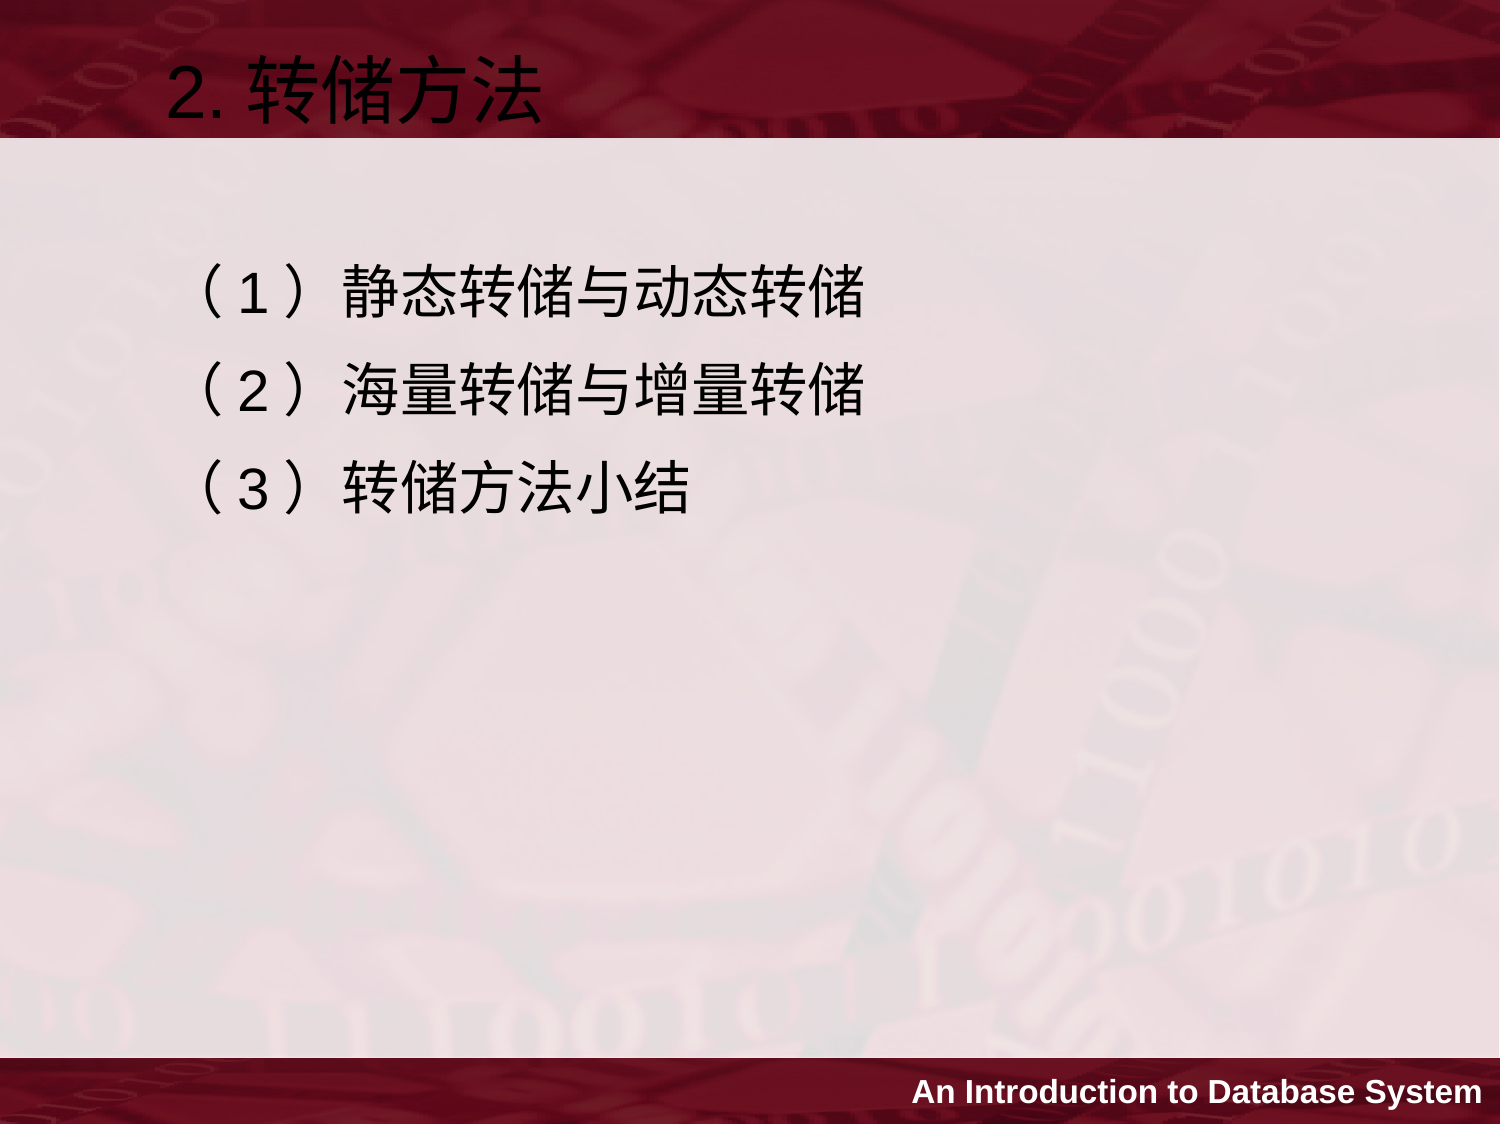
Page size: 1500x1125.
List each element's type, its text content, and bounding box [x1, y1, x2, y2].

text_box [856, 1046, 1447, 1100]
list （1）静态转储与动态转储 （2）海量转储与增量转储 （3）转储方法小结 [150, 220, 1447, 958]
picture [0, 0, 1500, 1124]
title 2.转储方法 [150, 41, 1363, 135]
